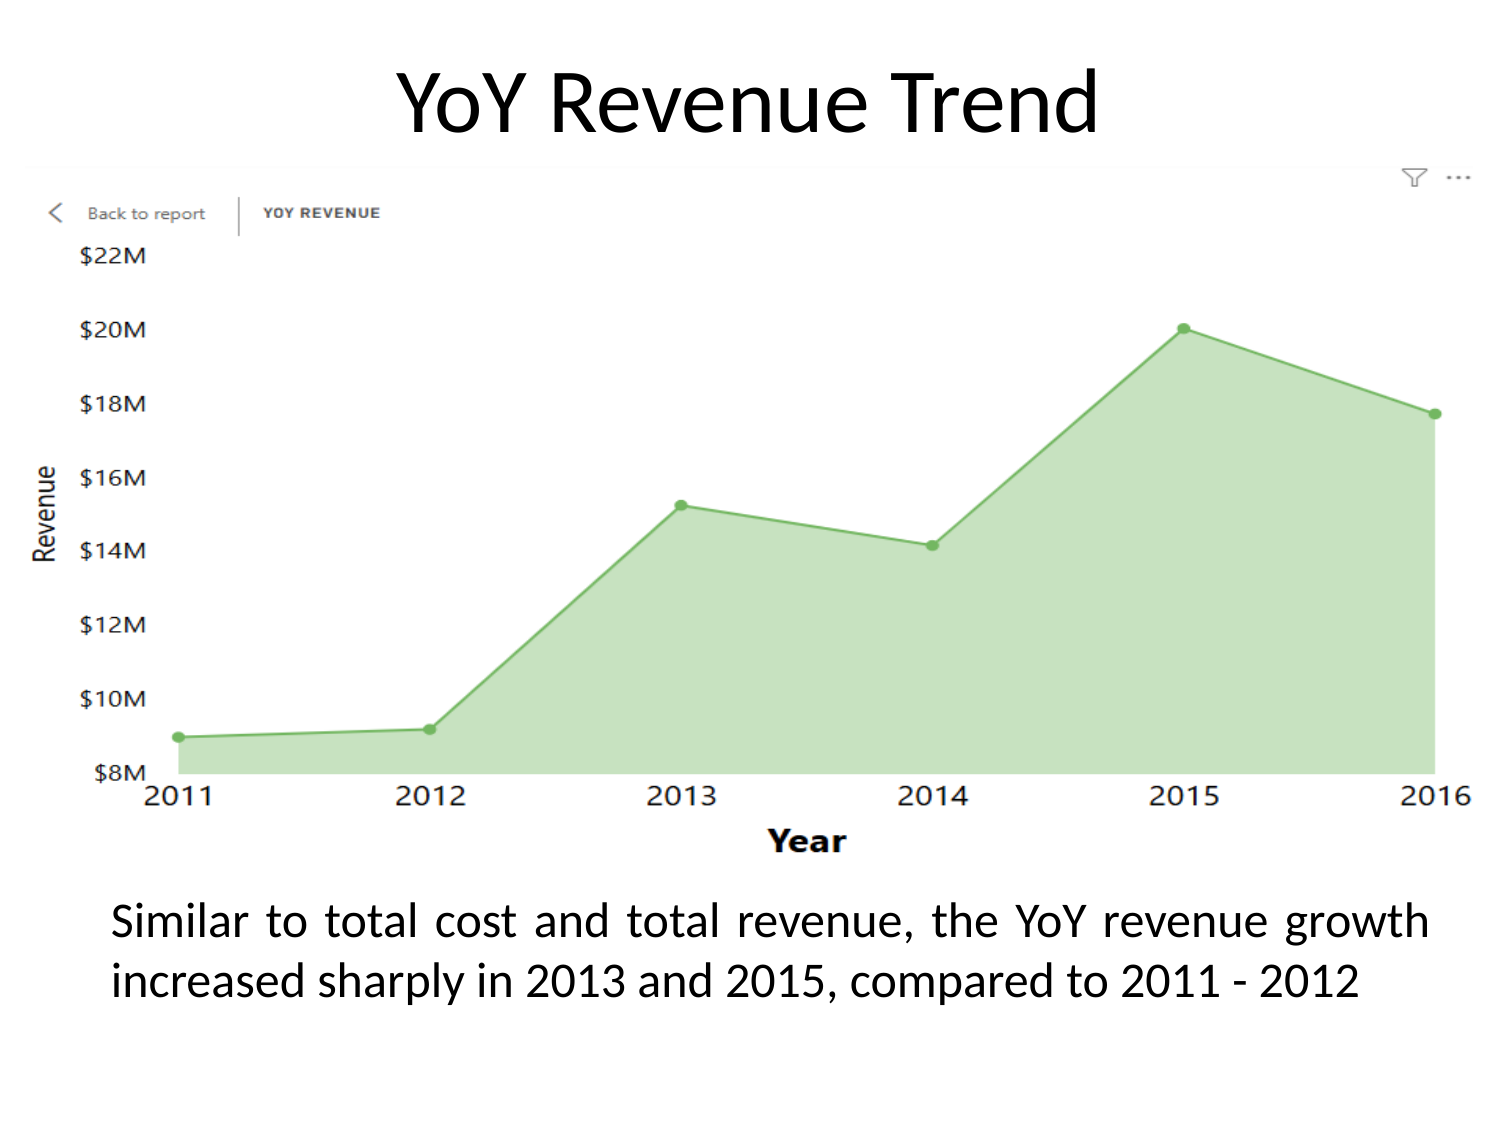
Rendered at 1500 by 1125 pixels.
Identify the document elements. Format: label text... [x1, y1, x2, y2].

text_box Similar to total cost and total revenue, the YoY revenue growth increased sharply in 2013 and 2015, compared to 2011 - 2012 [95, 871, 1446, 1042]
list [25, 166, 1473, 864]
title YoY Revenue Trend [75, 1, 1425, 164]
